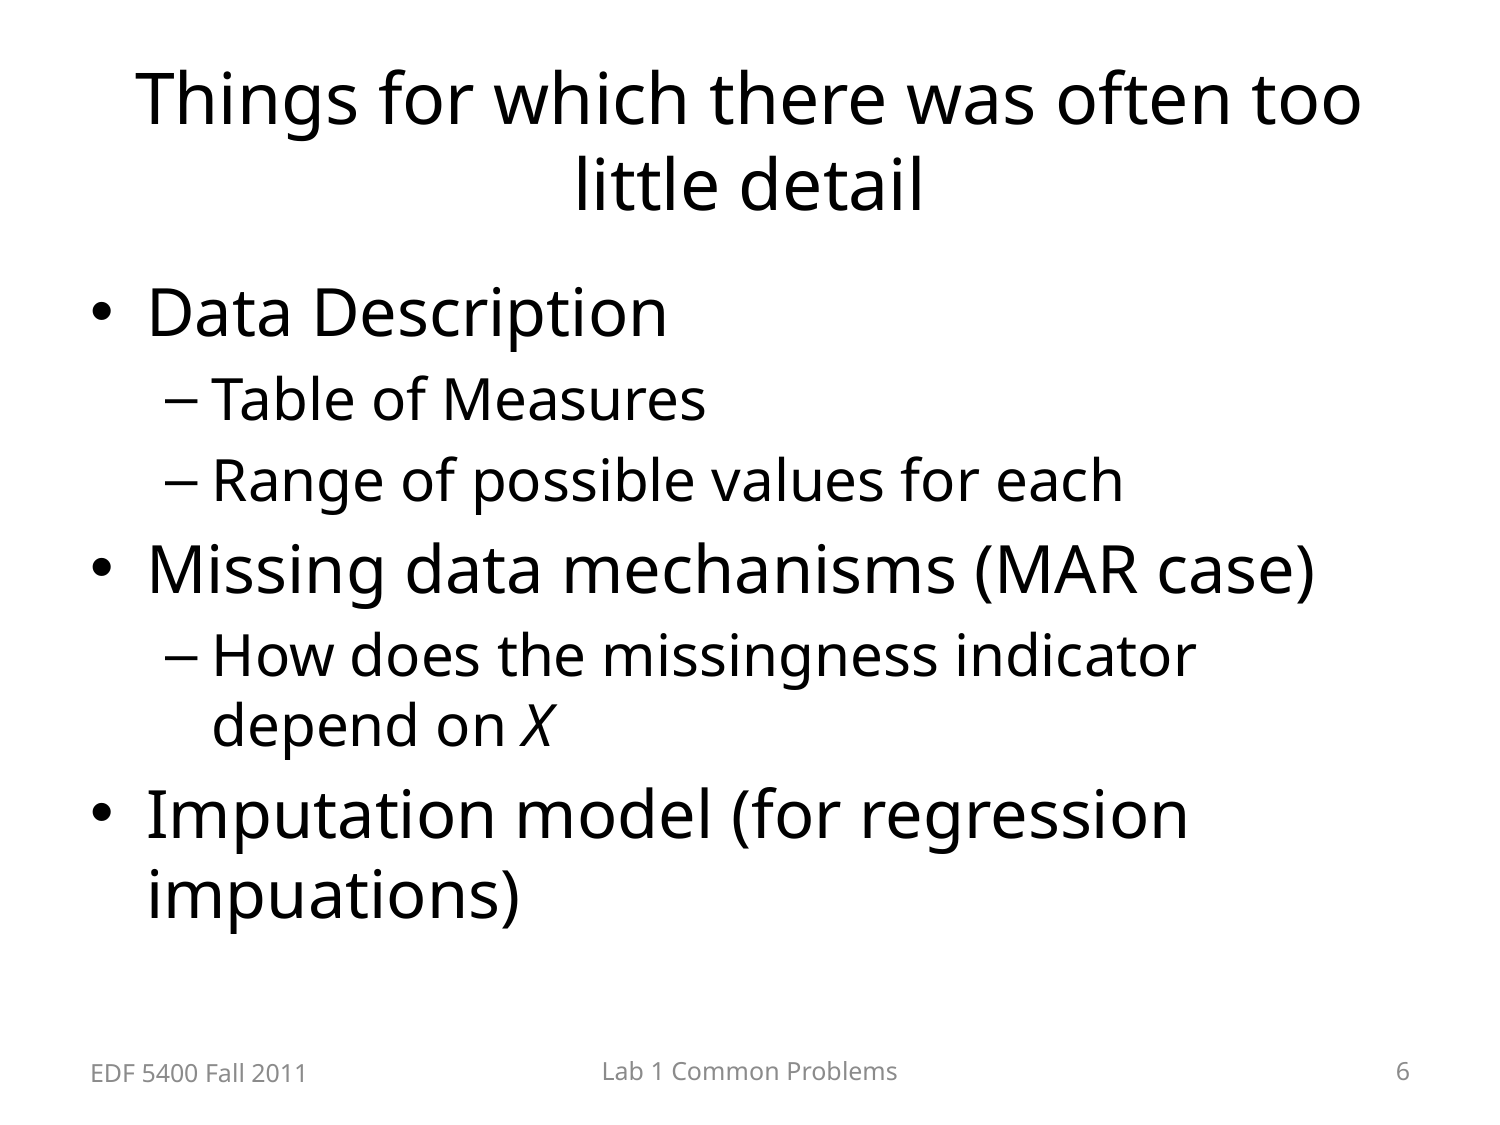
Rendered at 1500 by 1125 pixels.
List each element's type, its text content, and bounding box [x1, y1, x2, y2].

slide_number EDF 5400 Fall 2011 [75, 1042, 425, 1103]
list Data Description Table of Measures Range of possible values for each Missing data mechanisms (MAR case) How does the missingness indicator depend on X Imputation model (for regression impuations) [75, 262, 1425, 1005]
title Things for which there was often too little detail [75, 45, 1425, 233]
footer Lab 1 Common Problems [512, 1042, 988, 1103]
slide_number 6 [1074, 1042, 1425, 1103]
